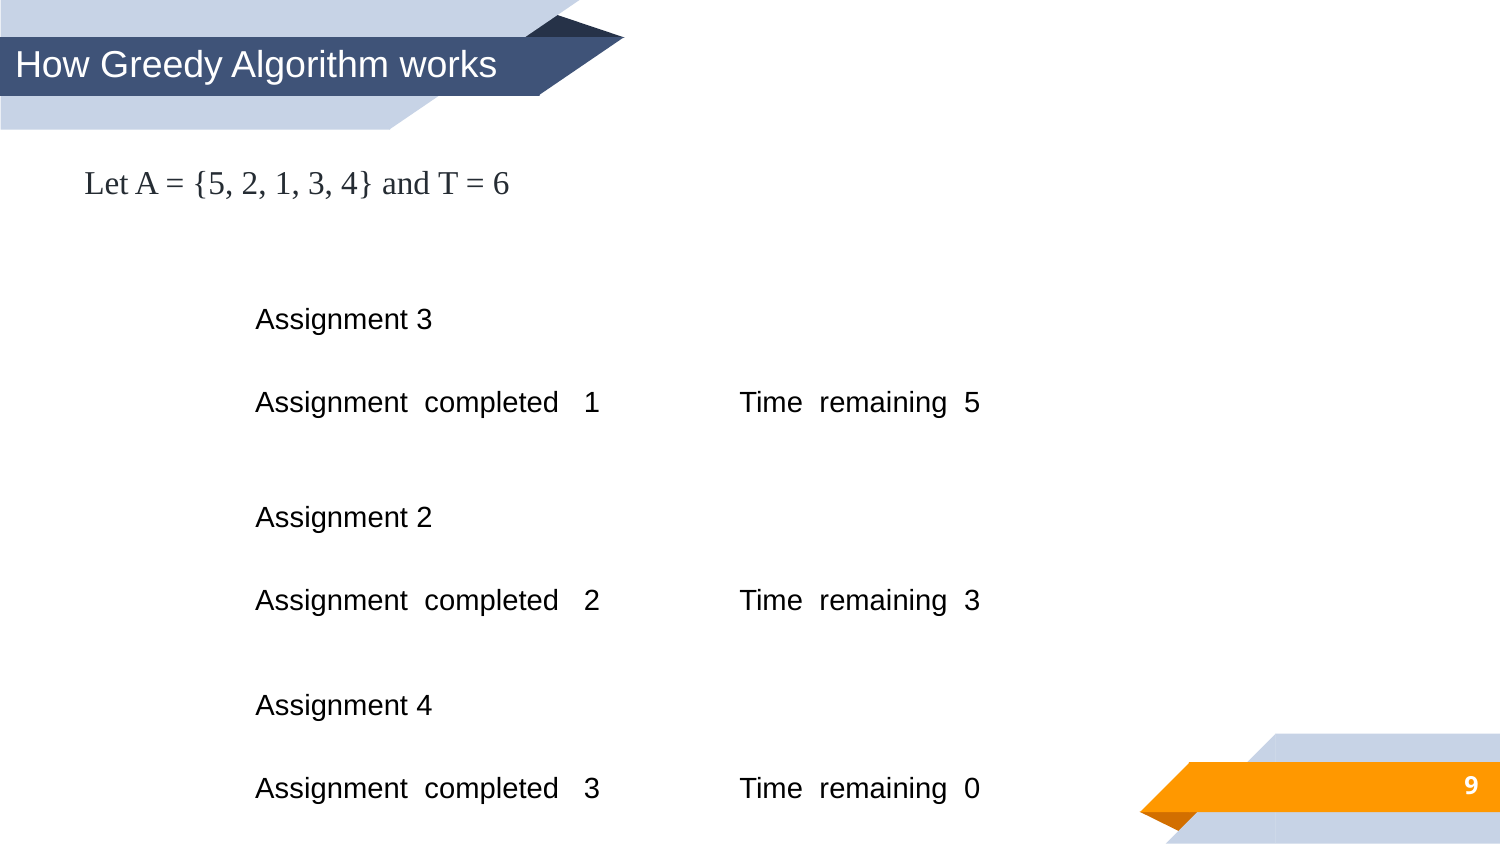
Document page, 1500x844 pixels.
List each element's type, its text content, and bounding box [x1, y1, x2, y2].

text_box Assignment completed 1 Time remaining 5 [240, 375, 997, 426]
slide_number 9 [1249, 760, 1494, 813]
text_box Let A = {5, 2, 1, 3, 4} and T = 6 [69, 153, 1465, 209]
text_box Assignment completed 2 Time remaining 3 [240, 574, 997, 624]
text_box Assignment completed 3 Time remaining 0 [240, 762, 997, 812]
text_box How Greedy Algorithm works [0, 0, 590, 126]
